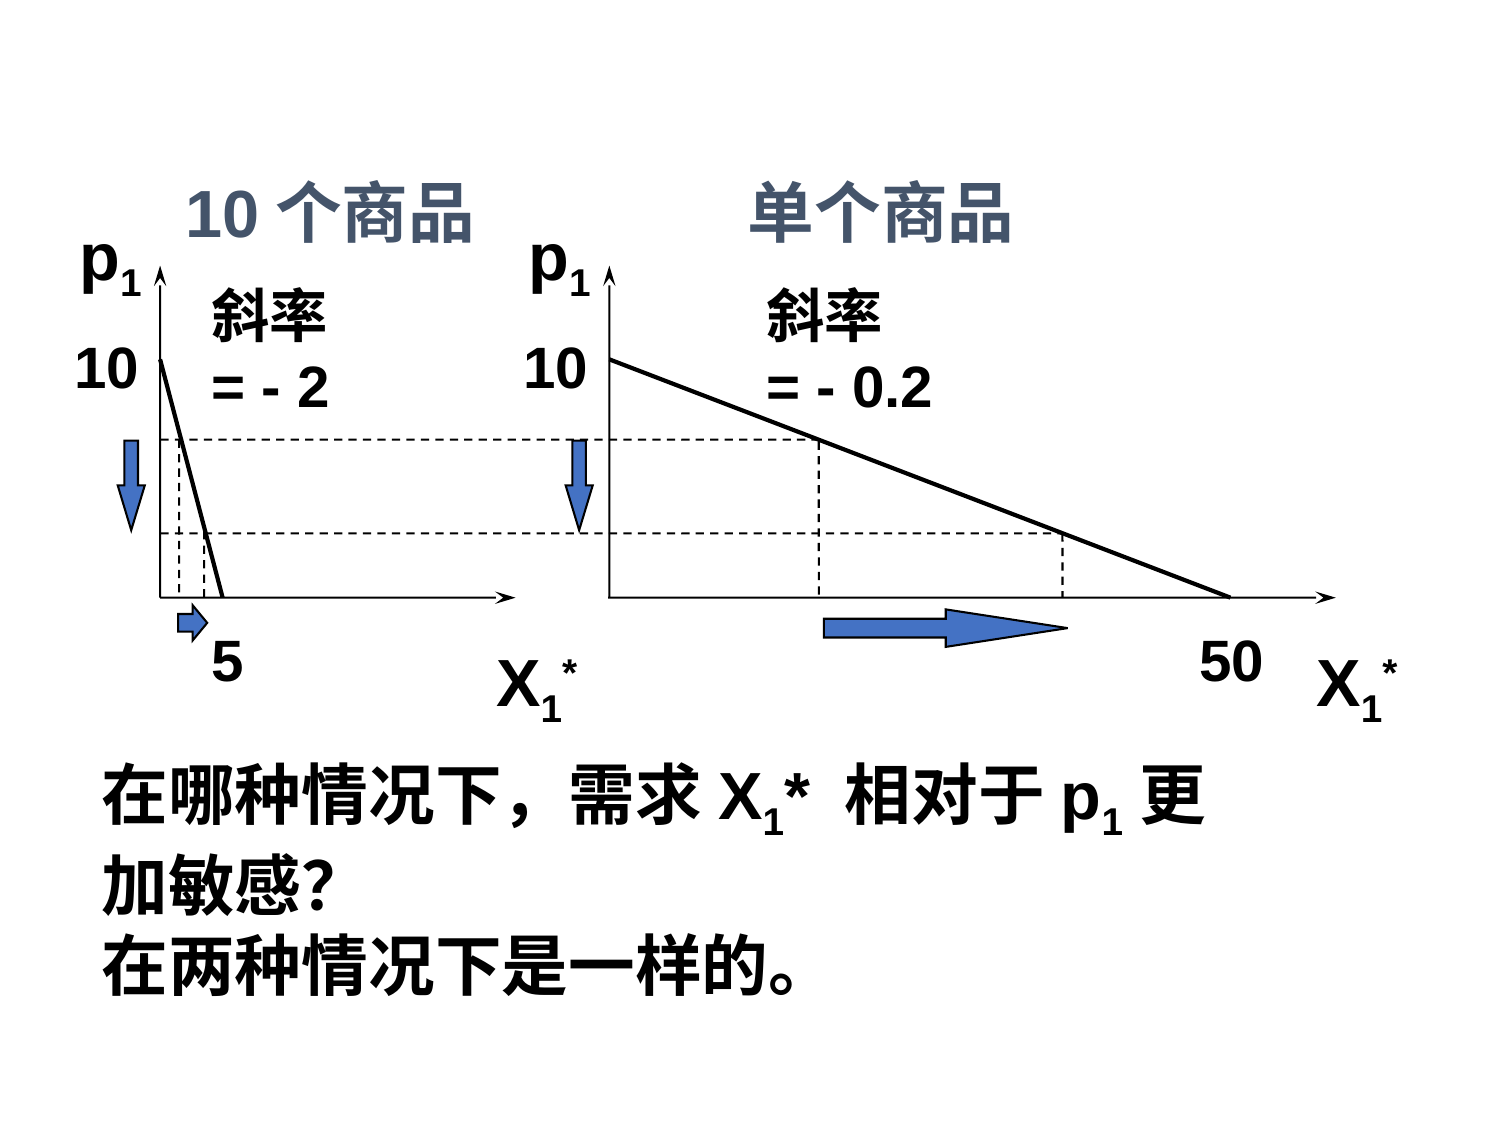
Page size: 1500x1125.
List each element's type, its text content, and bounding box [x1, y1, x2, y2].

text_box [494, 591, 516, 604]
text_box 单个商品 [732, 162, 1031, 258]
text_box p1 [513, 205, 607, 313]
text_box 斜率 = - 0.2 [751, 271, 949, 427]
text_box 50 [1184, 615, 1280, 701]
text_box [565, 440, 593, 531]
text_box p1 [64, 205, 157, 313]
text_box X1* [1301, 631, 1419, 738]
text_box 10 [59, 322, 155, 408]
text_box 斜率 = - 2 [196, 271, 346, 427]
text_box 在哪种情况下，需求X1* 相对于p1更 加敏感？ 在两种情况下是一样的。 [86, 745, 1306, 1012]
text_box [157, 265, 167, 287]
text_box 10 [508, 322, 604, 408]
text_box 5 [195, 615, 259, 701]
text_box [1315, 591, 1336, 604]
text_box [823, 609, 1068, 647]
text_box X1* [481, 631, 599, 738]
text_box [607, 265, 616, 287]
text_box [117, 440, 145, 531]
text_box [178, 605, 208, 641]
text_box 10个商品 [169, 162, 491, 258]
